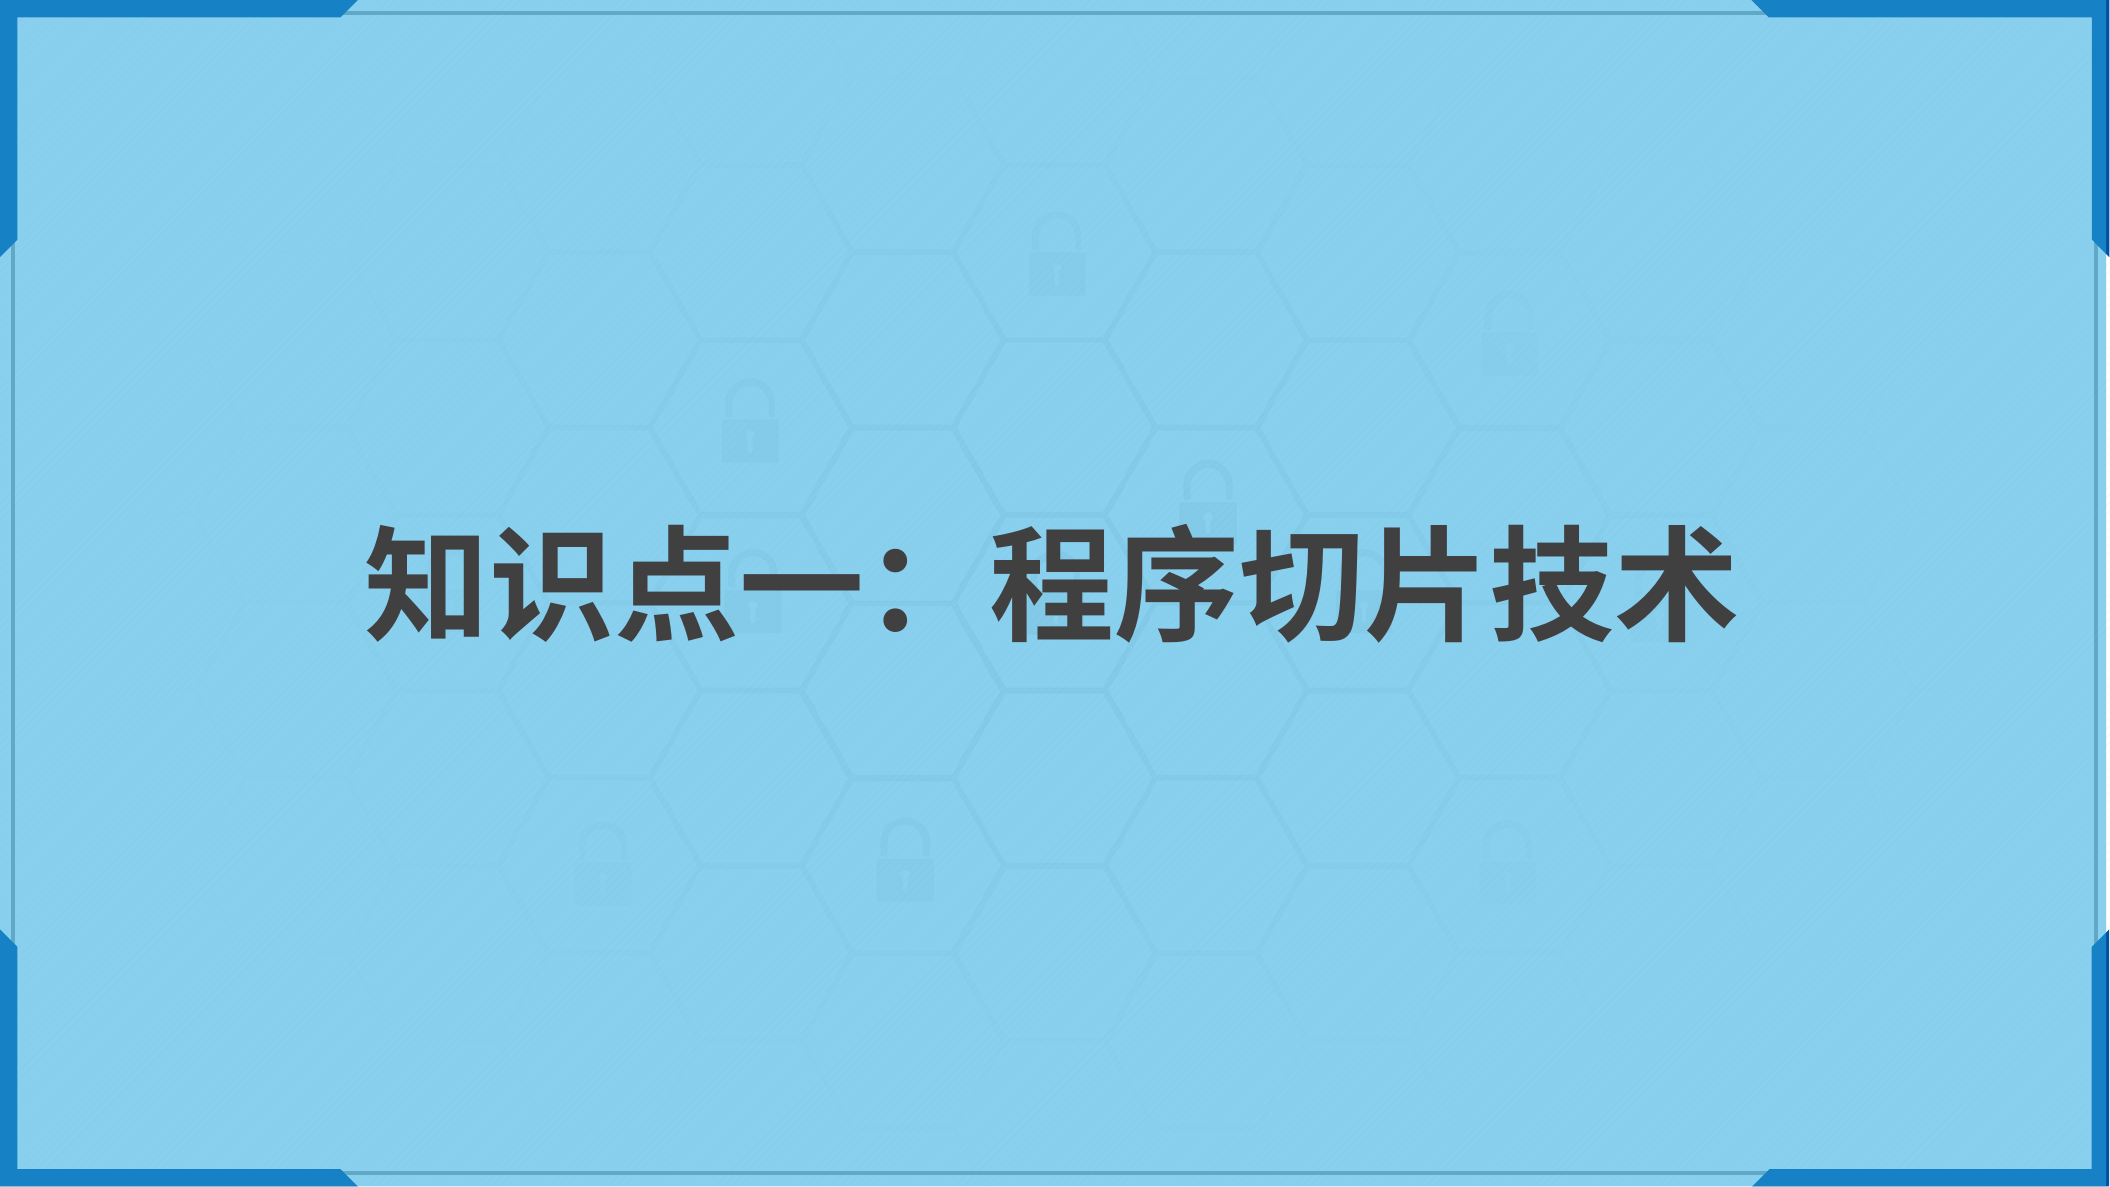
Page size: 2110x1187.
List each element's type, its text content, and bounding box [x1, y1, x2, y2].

text_box [0, 0, 2107, 1187]
text_box 知识点一：程序切片技术 [218, 498, 1885, 664]
